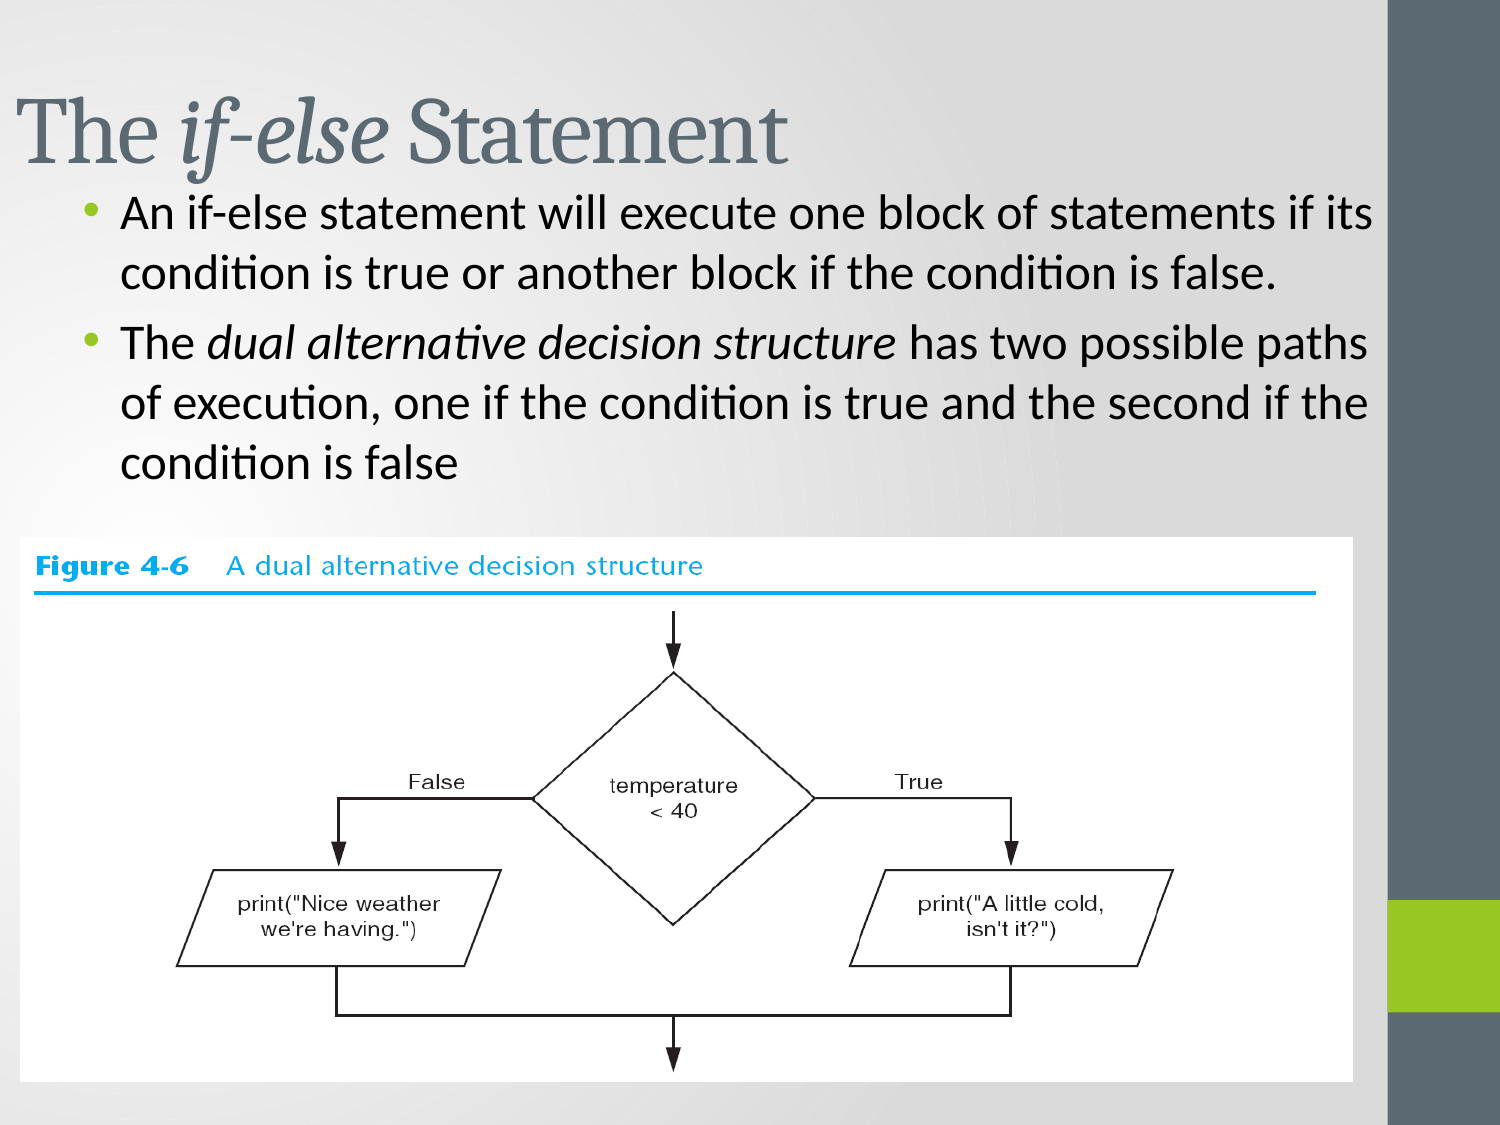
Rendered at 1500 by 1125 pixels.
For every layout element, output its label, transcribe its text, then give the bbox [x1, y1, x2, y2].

list An if-else statement will execute one block of statements if its condition is true or another block if the condition is false. The dual alternative decision structure has two possible paths of execution, one if the condition is true and the second if the condition is false [48, 171, 1399, 852]
title The if-else Statement [0, 50, 1350, 200]
picture [19, 536, 1354, 1083]
